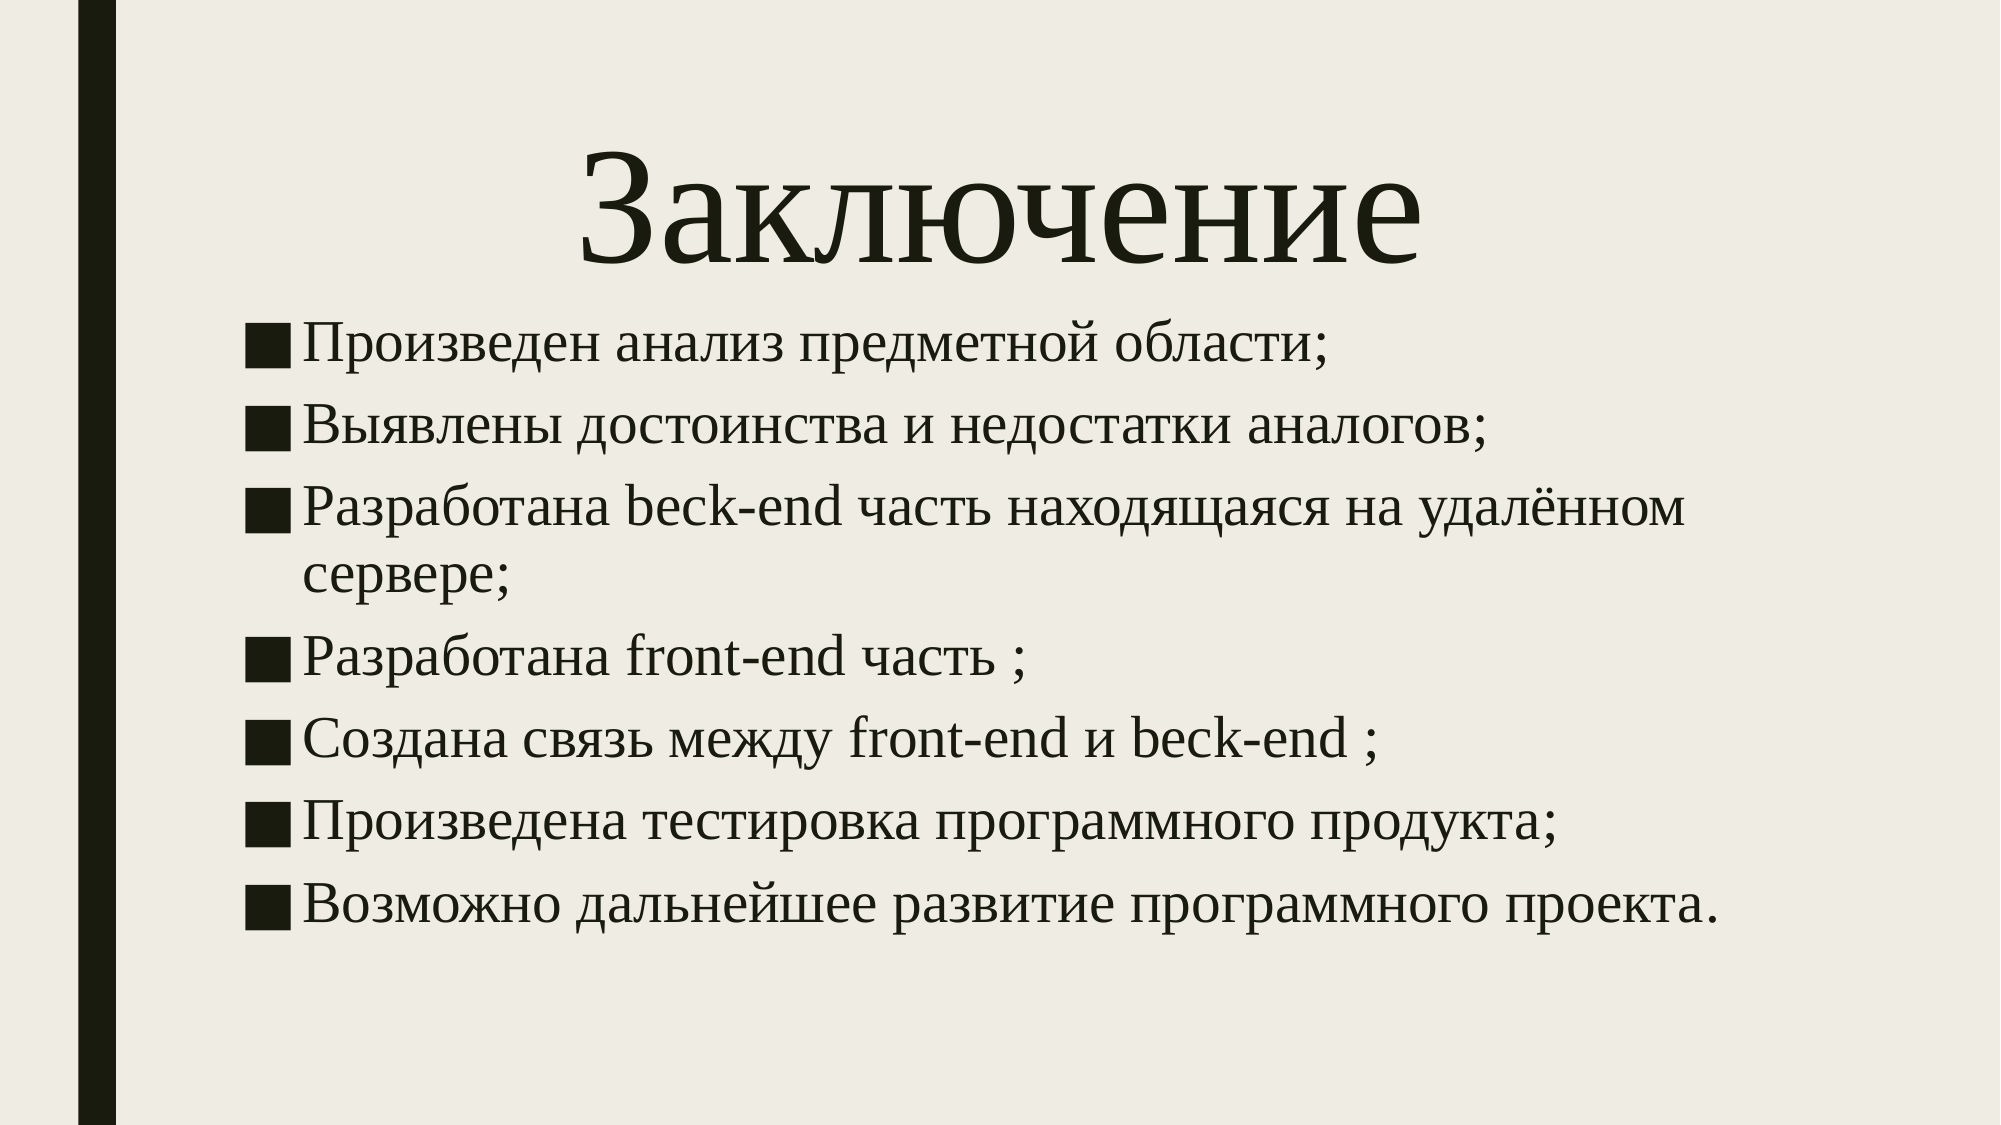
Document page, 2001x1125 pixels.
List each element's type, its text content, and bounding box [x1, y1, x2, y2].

list Произведен анализ предметной области; Выявлены достоинства и недостатки аналогов; Разработана beck-end часть находящаяся на удалённом сервере; Разработана front-end часть ; Создана связь между front-end и beck-end ; Произведена тестировка программного продукта; Возможно дальнейшее развитие программного проекта. [225, 299, 1800, 963]
title Заключение [225, 112, 1800, 299]
